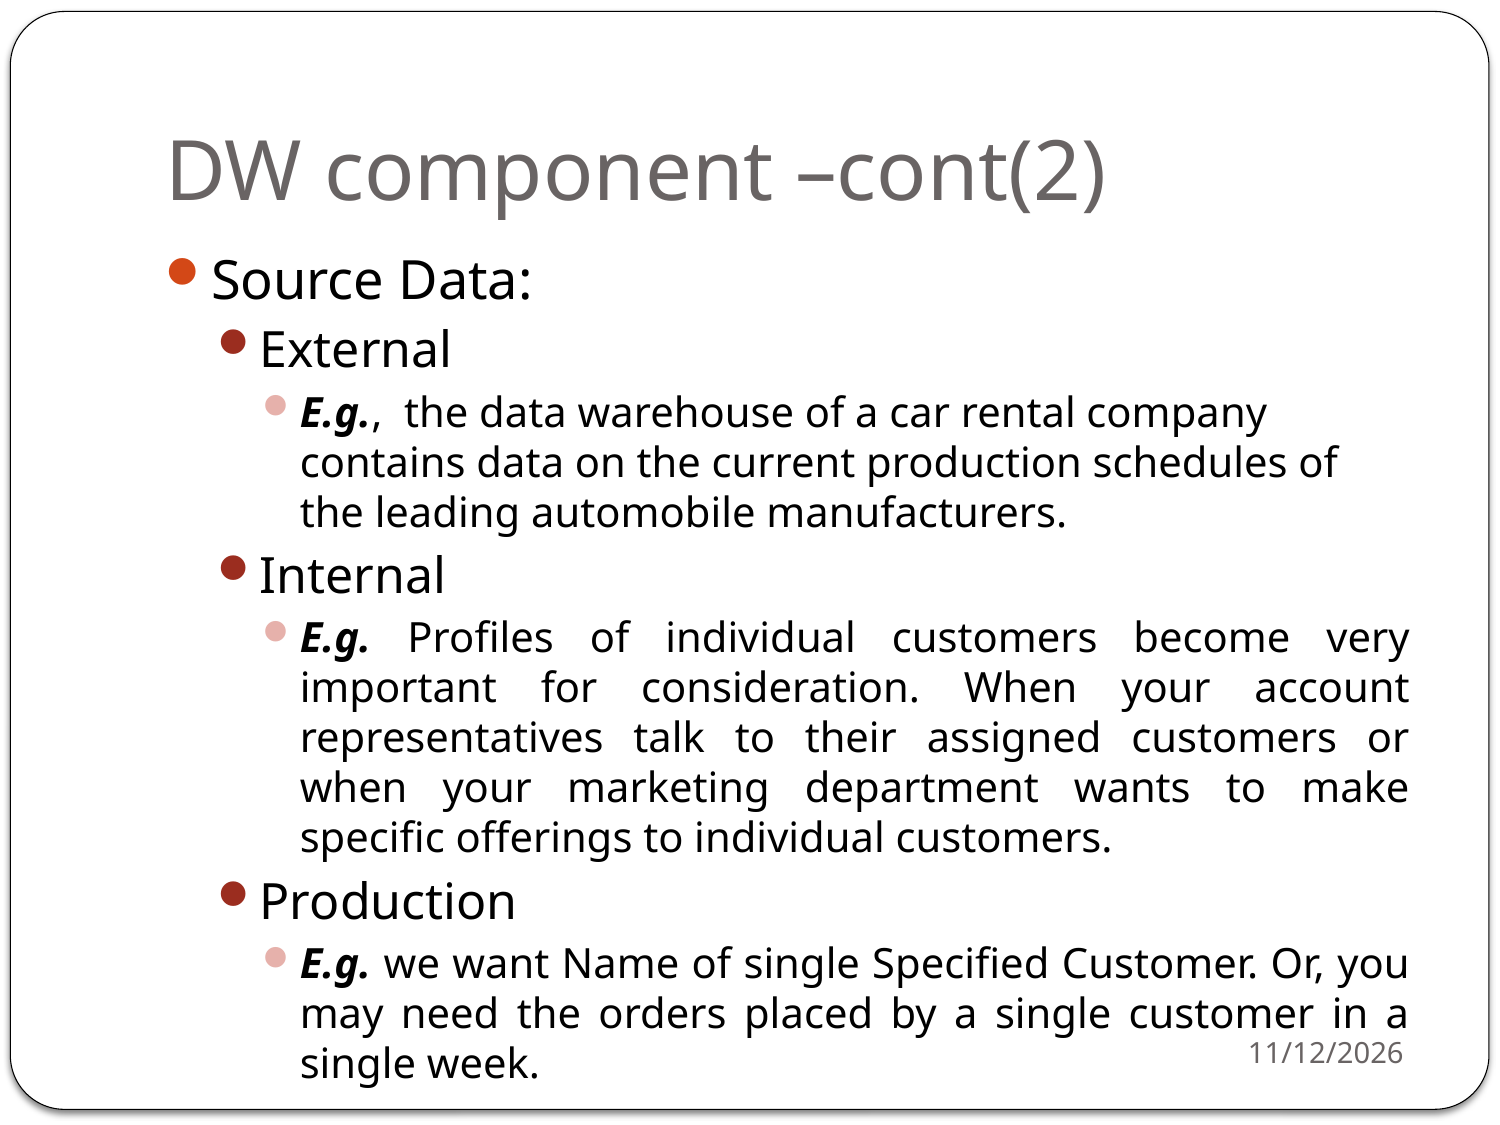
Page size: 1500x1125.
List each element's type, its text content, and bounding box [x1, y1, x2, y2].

list Source Data: External E.g., the data warehouse of a car rental company contains data on the current production schedules of the leading automobile manufacturers. Internal E.g. Profiles of individual customers become very important for consideration. When your account representatives talk to their assigned customers or when your marketing department wants to make specific offerings to individual customers. Production E.g. we want Name of single Specified Customer. Or, you may need the orders placed by a single customer in a single week. [150, 237, 1425, 988]
title DW component –cont(2) [150, 45, 1425, 233]
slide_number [1012, 1015, 1419, 1094]
